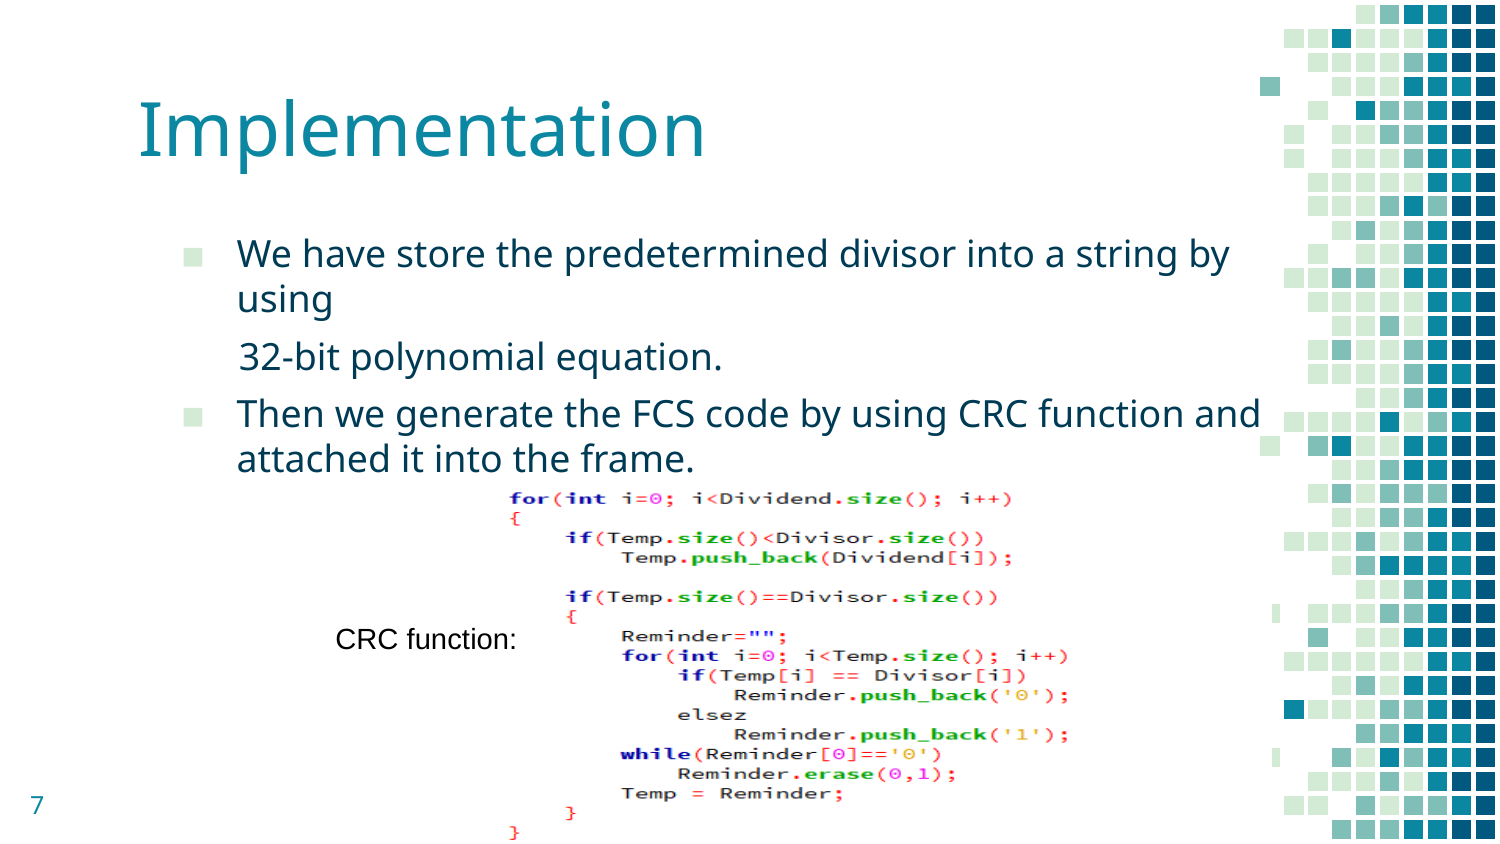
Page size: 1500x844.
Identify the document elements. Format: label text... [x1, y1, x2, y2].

picture [505, 480, 1272, 844]
text_box CRC function: [320, 612, 500, 663]
title Implementation [123, 46, 1233, 187]
list We have store the predetermined divisor into a string by using 32-bit polynomial equation. Then we generate the FCS code by using CRC function and attached it into the frame. [146, 215, 1291, 790]
slide_number 7 [15, 774, 105, 839]
